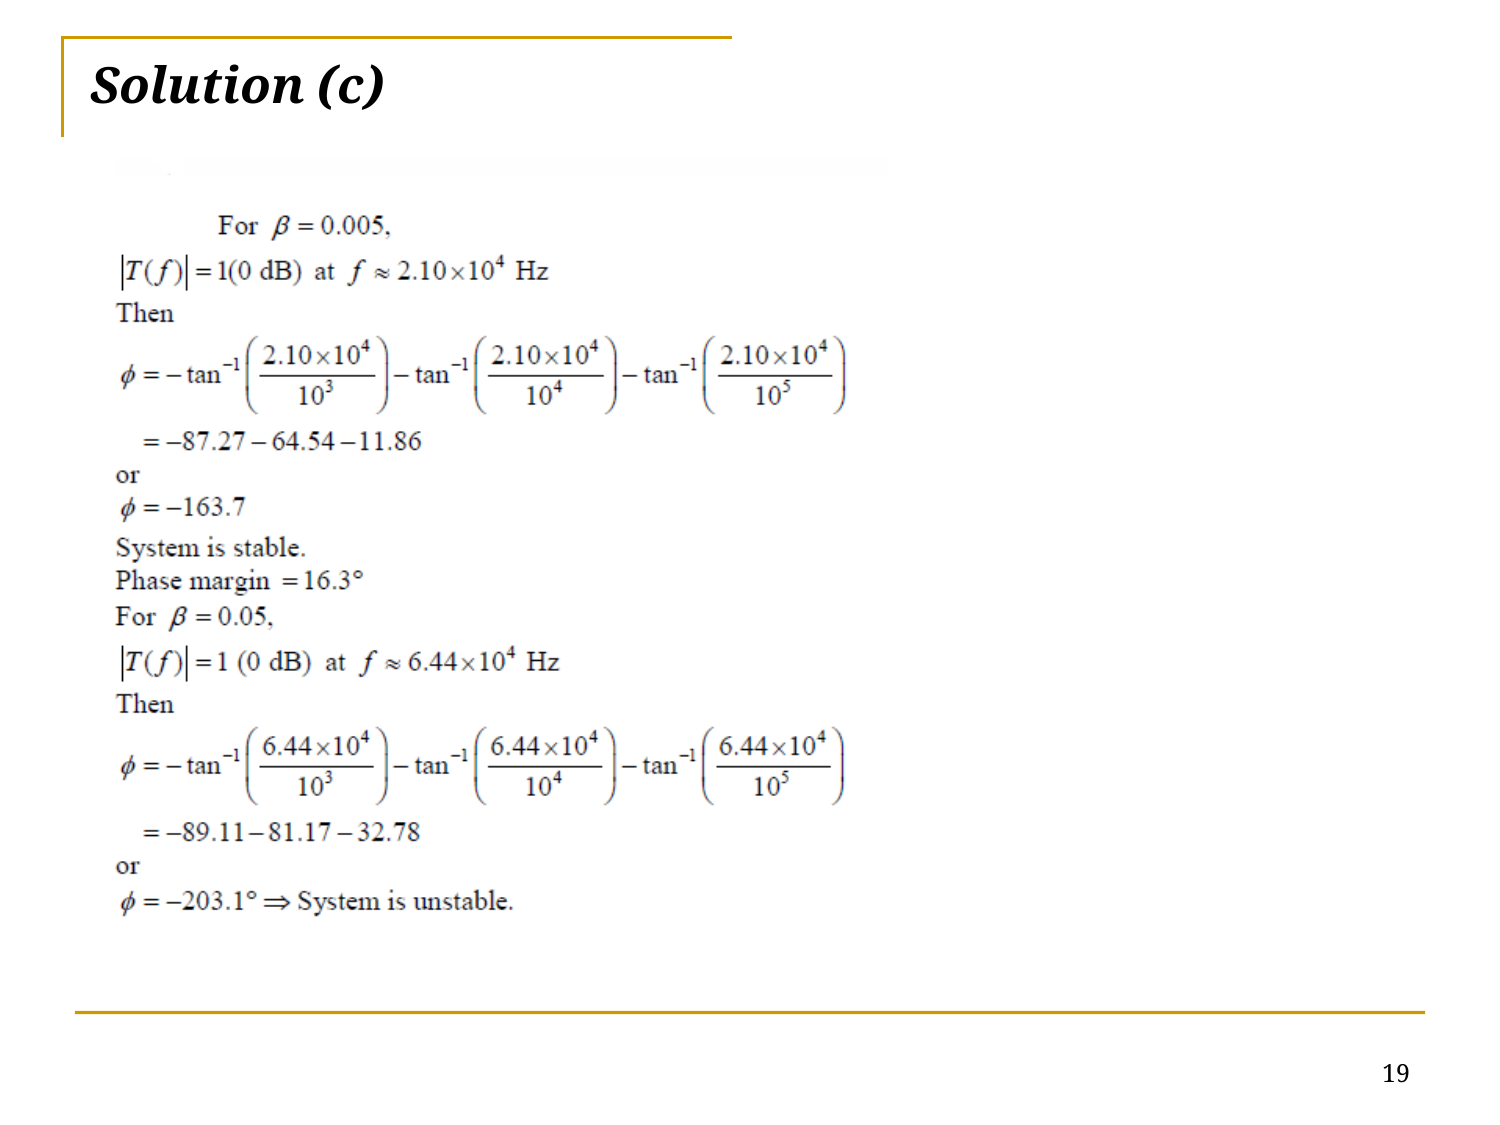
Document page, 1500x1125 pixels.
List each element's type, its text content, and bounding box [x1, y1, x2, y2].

title Solution (c) [75, 45, 1425, 132]
picture [86, 157, 889, 932]
slide_number 19 [1074, 1023, 1426, 1100]
